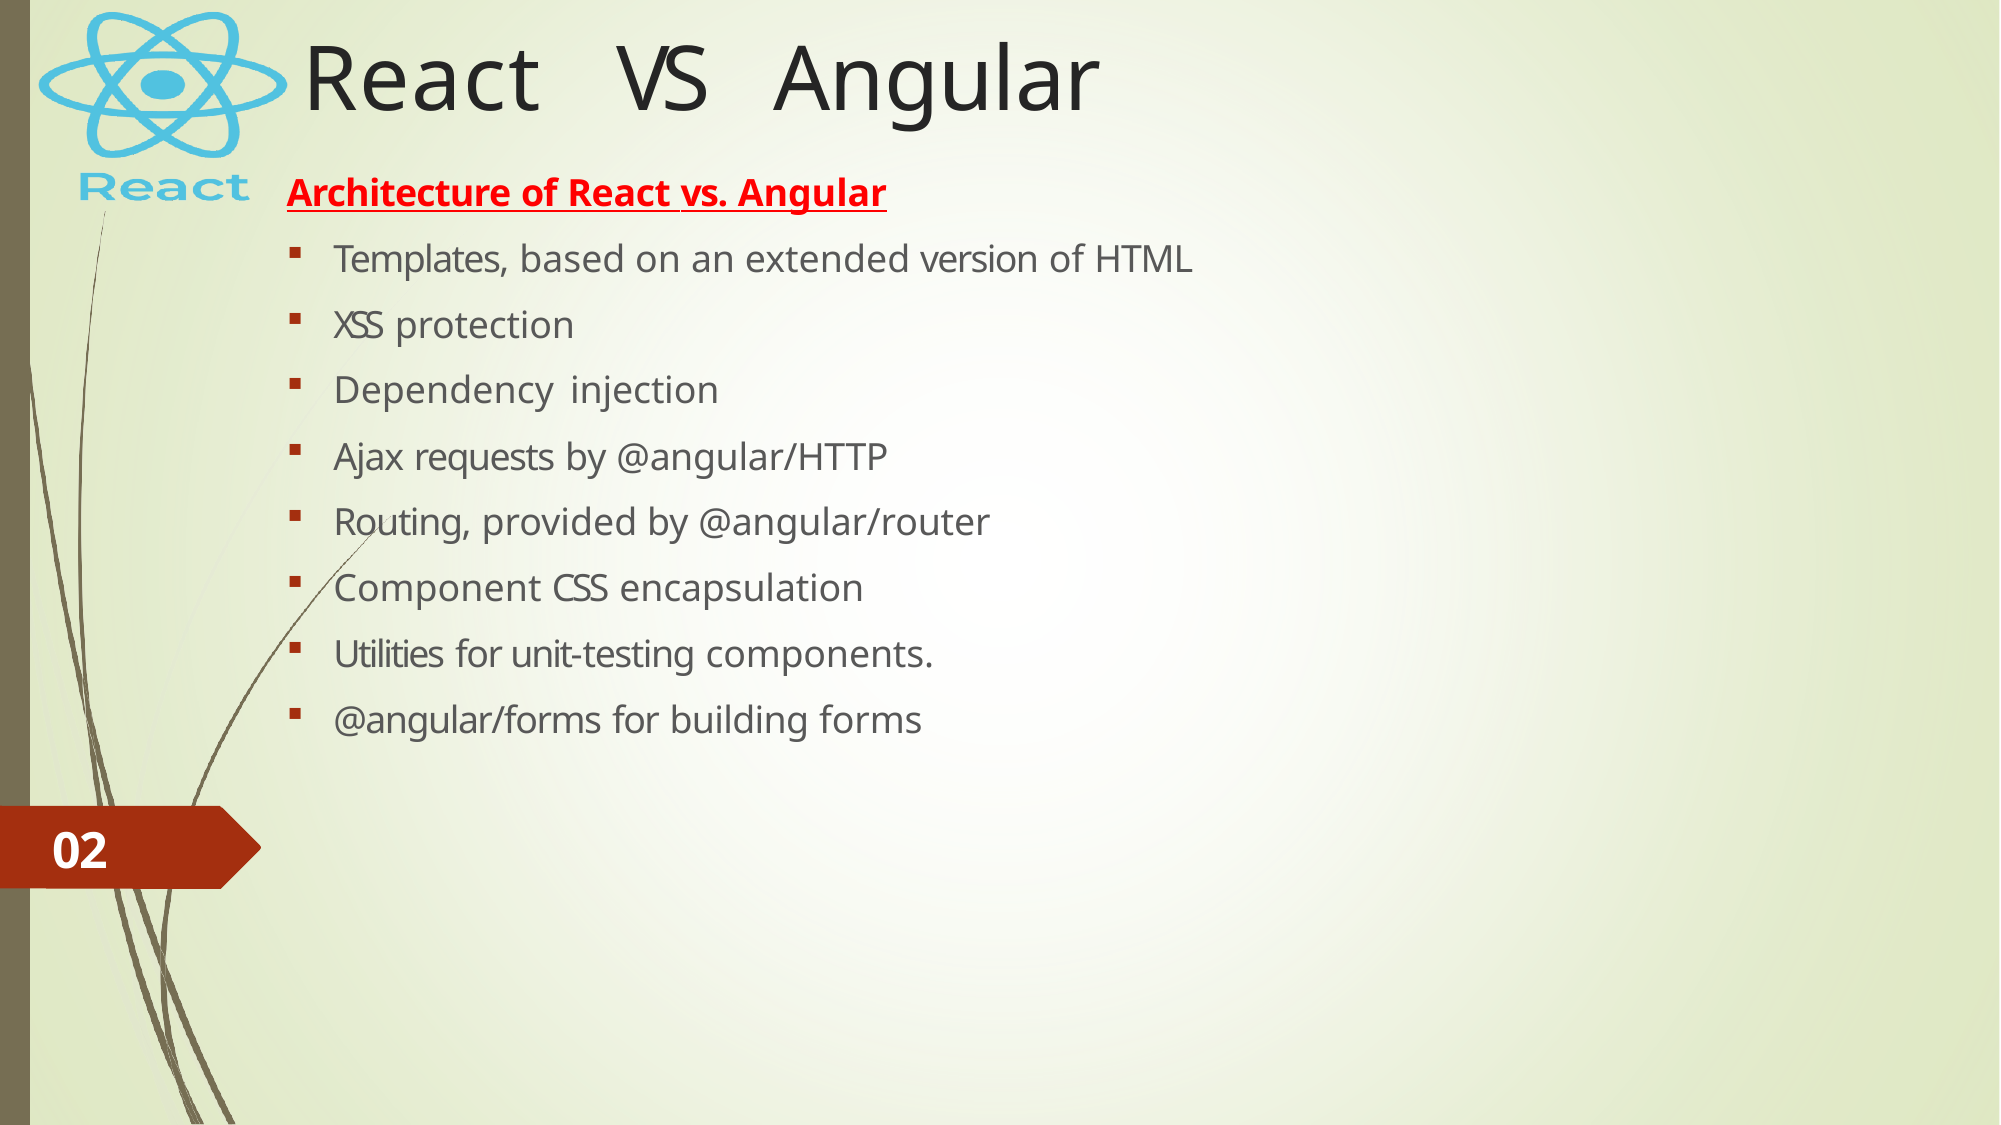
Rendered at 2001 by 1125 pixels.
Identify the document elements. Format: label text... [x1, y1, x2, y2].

text_box Architecture of React vs. Angular Templates, based on an extended version of HTML XSS protection Dependency injection Ajax requests by @angular/HTTP Routing, provided by @angular/router Component CSS encapsulation Utilities for unit-testing components. @angular/forms for building forms 02 [50, 146, 1251, 879]
picture [0, 0, 2000, 1125]
title React VS Angular [330, 18, 1115, 146]
